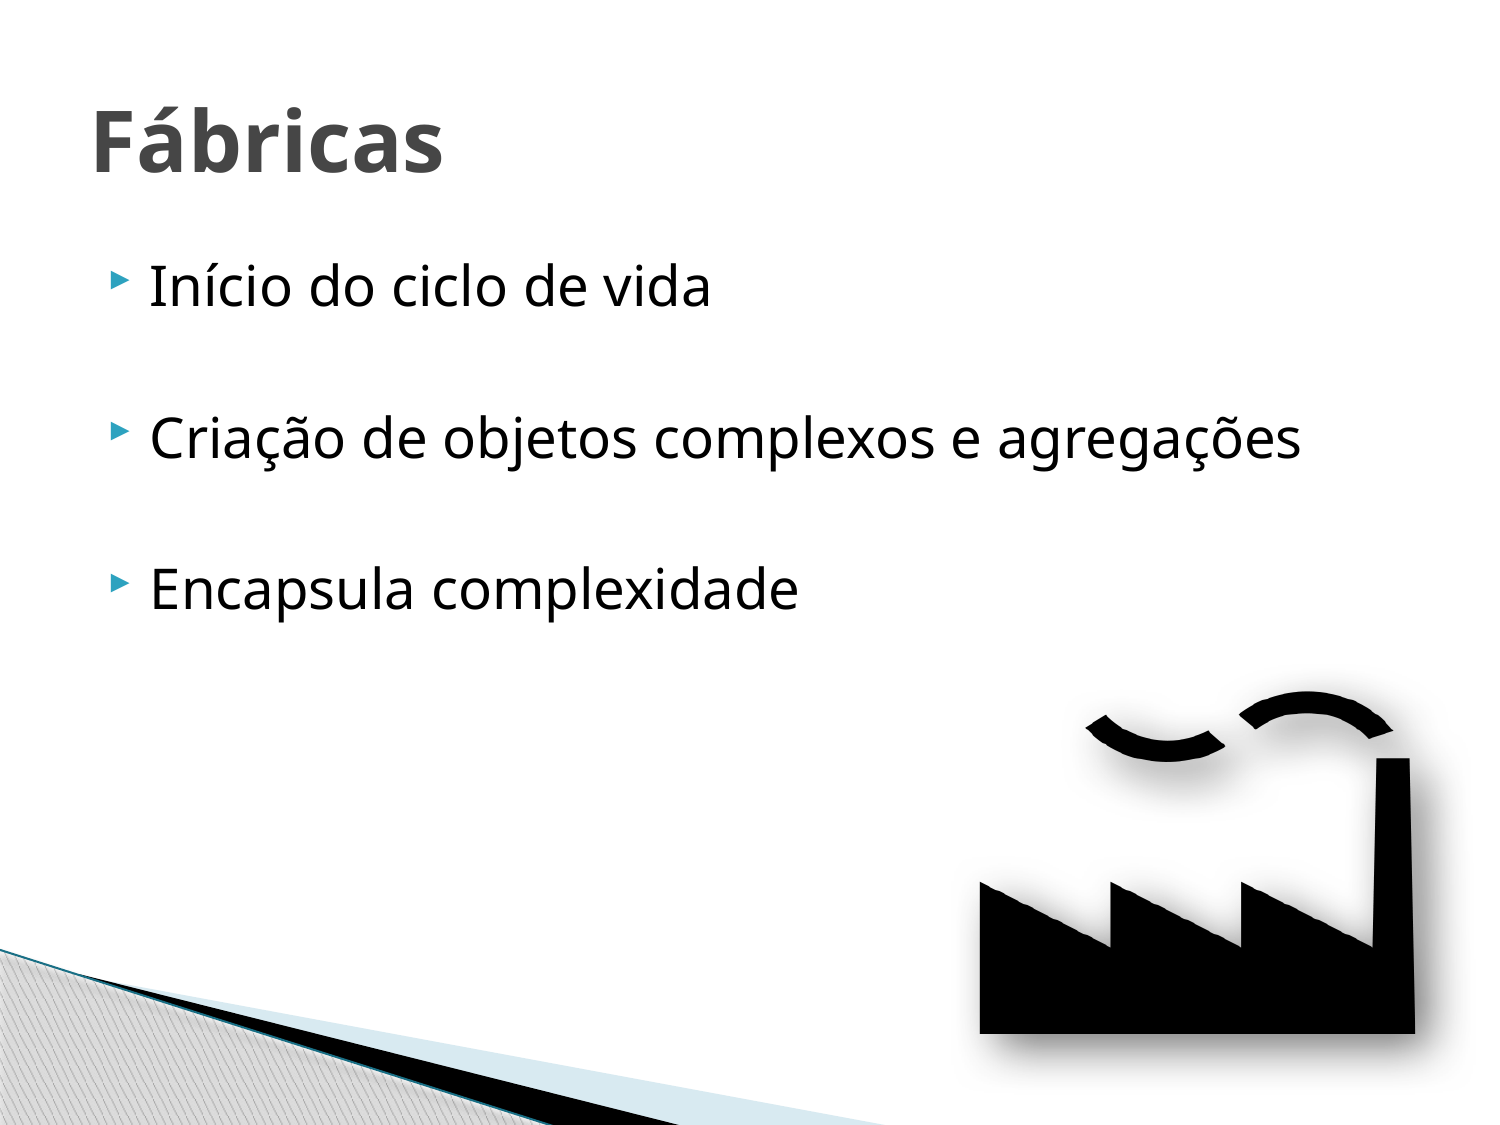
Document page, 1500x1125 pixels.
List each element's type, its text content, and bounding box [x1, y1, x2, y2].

title Fábricas [75, 45, 1425, 233]
list Início do ciclo de vida Criação de objetos complexos e agregações Encapsula complexidade [75, 243, 1425, 986]
picture [960, 655, 1430, 1066]
